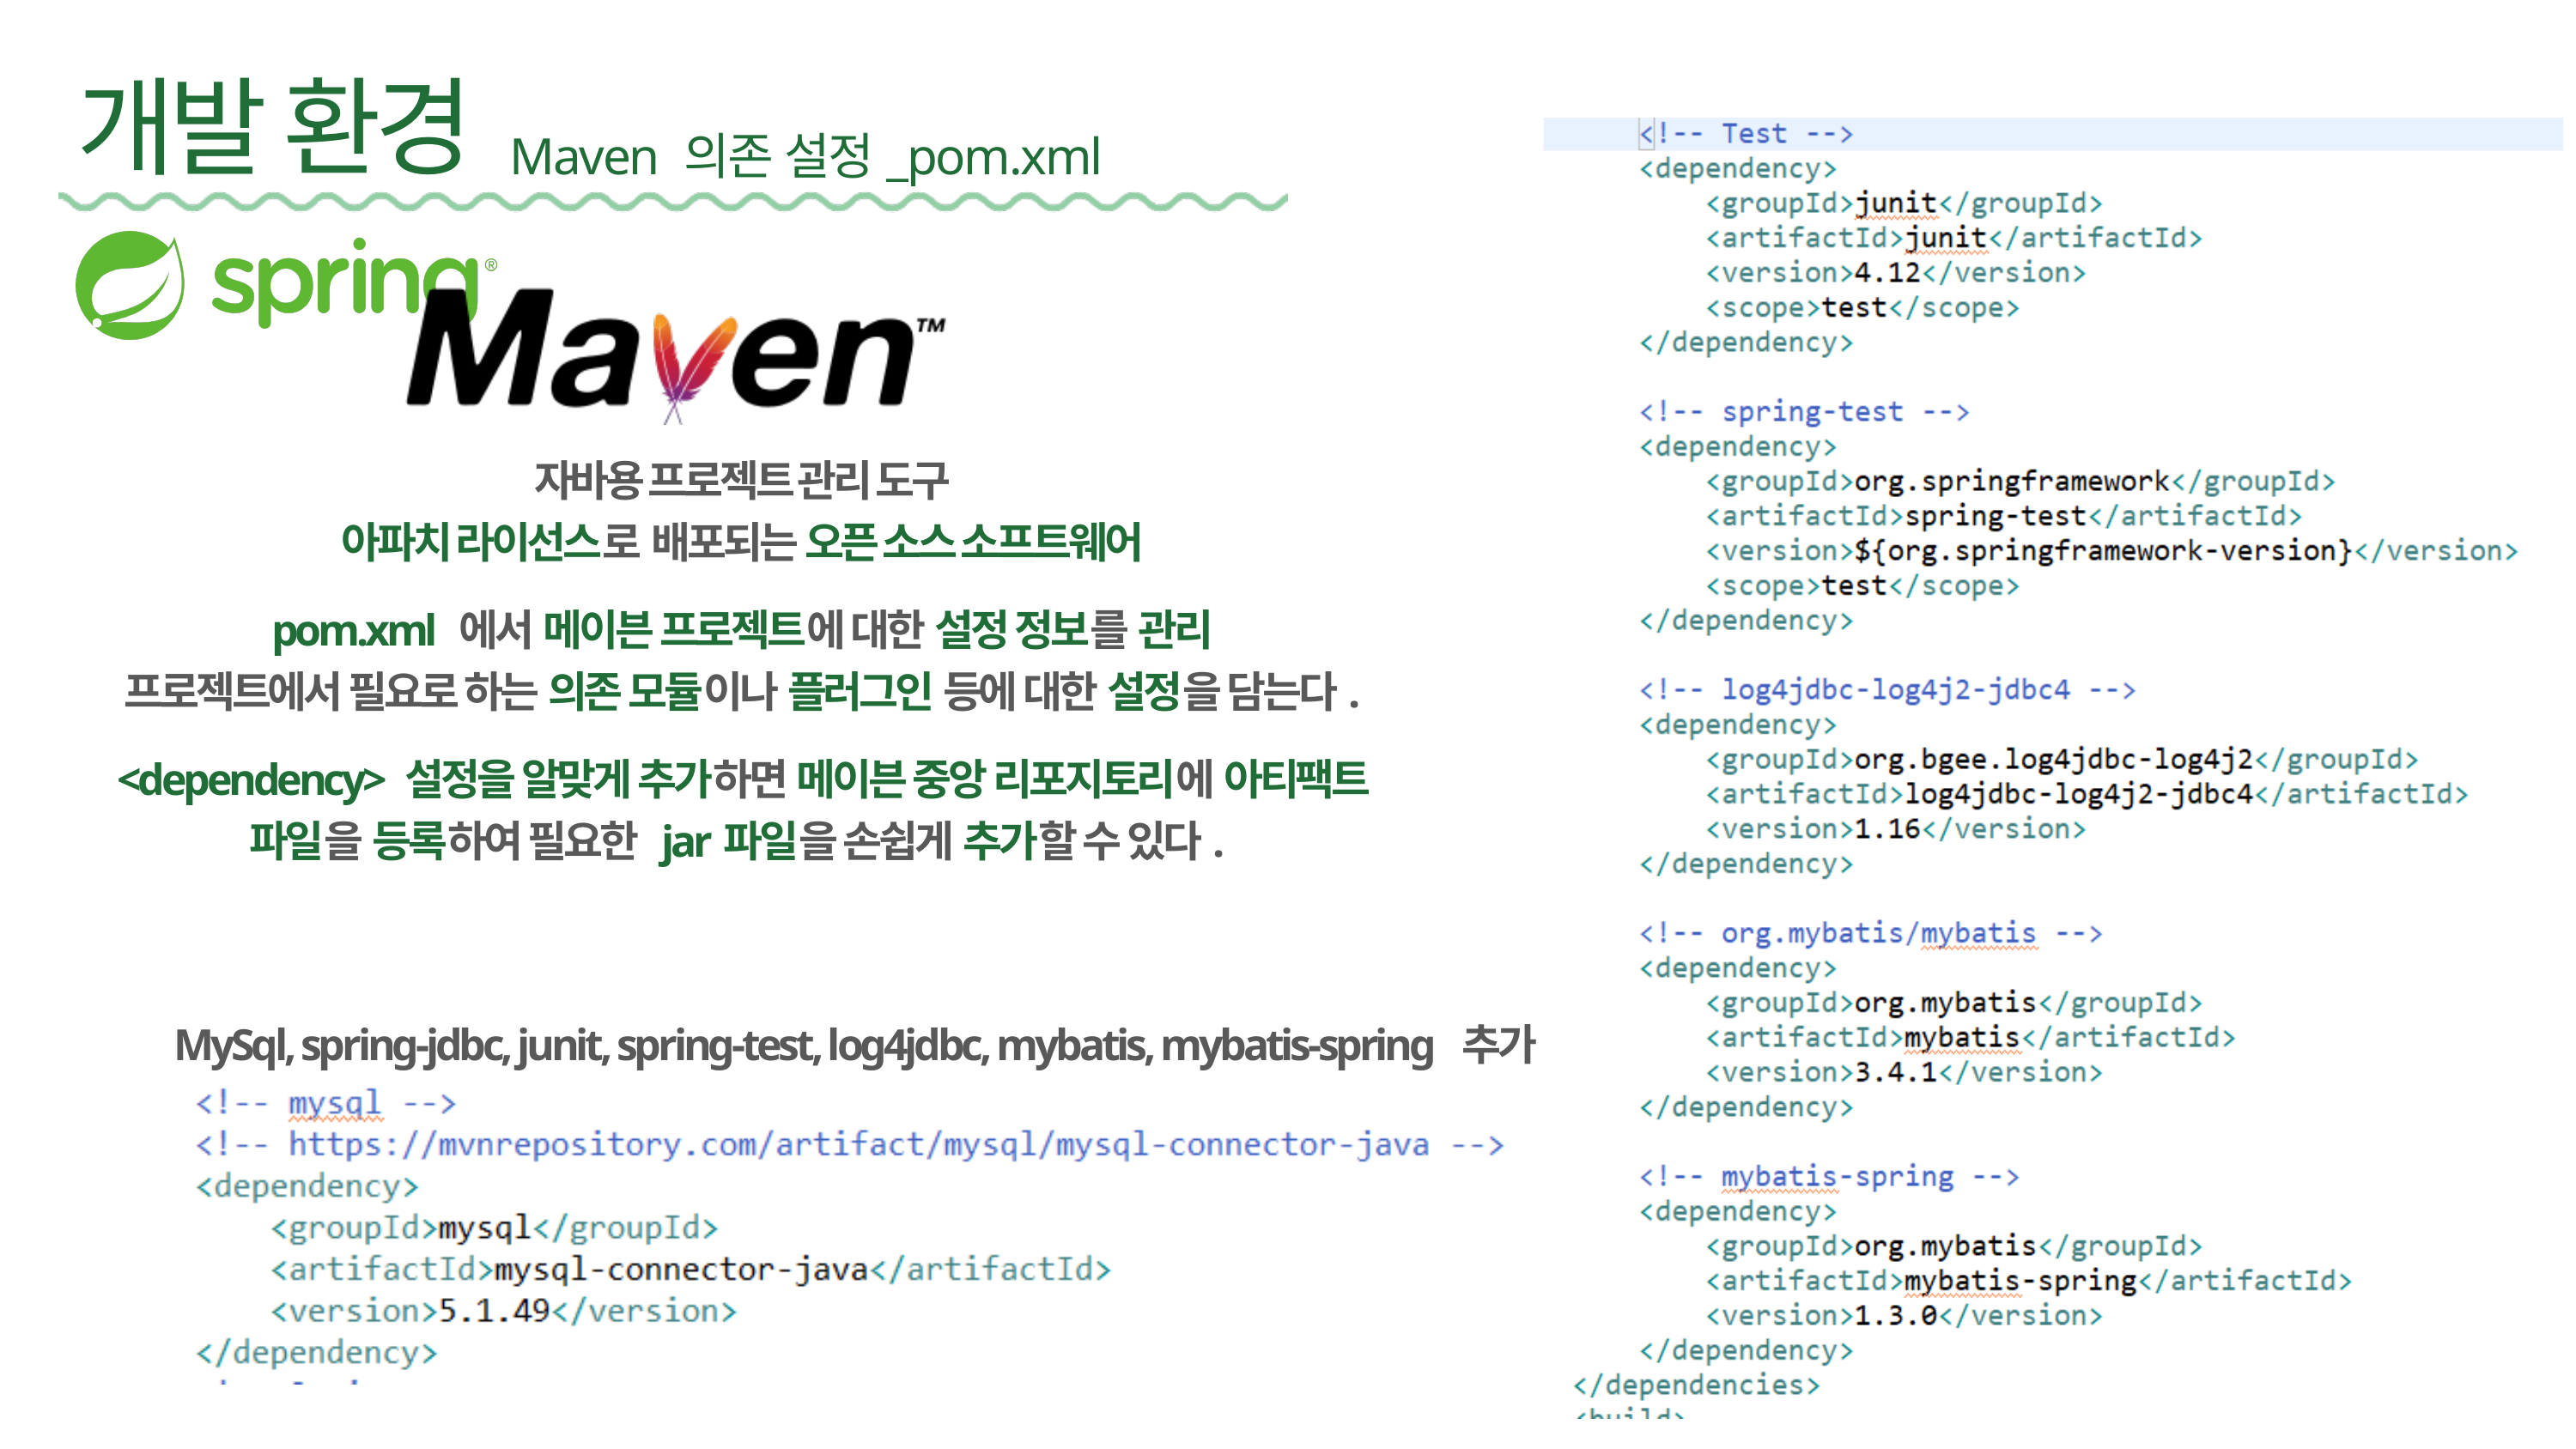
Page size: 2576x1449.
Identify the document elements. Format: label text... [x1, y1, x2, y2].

picture [75, 231, 951, 425]
picture [191, 1084, 1519, 1385]
text_box 자바용 프로젝트 관리 도구 아파치 라이선스로 배포되는 오픈 소스 소프트웨어 pom.xml 에서 메이븐 프로젝트에 대한 설정 정보를 관리 프로젝트에서 필요로 하는 의존 모듈이나 플러그인 등에 대한 설정을 담는다. <dependency> 설정을 알맞게 추가하면 메이븐 중앙 리포지토리에 아티팩트 파일을 등록하여 필요한 jar파일을 손쉽게 추가할 수 있다. [69, 436, 1416, 937]
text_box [58, 53, 1288, 247]
picture [1543, 118, 2564, 1419]
text_box MySql, spring-jdbc, junit, spring-test, log4jdbc, mybatis, mybatis-spring 추가 [109, 1001, 1539, 1108]
